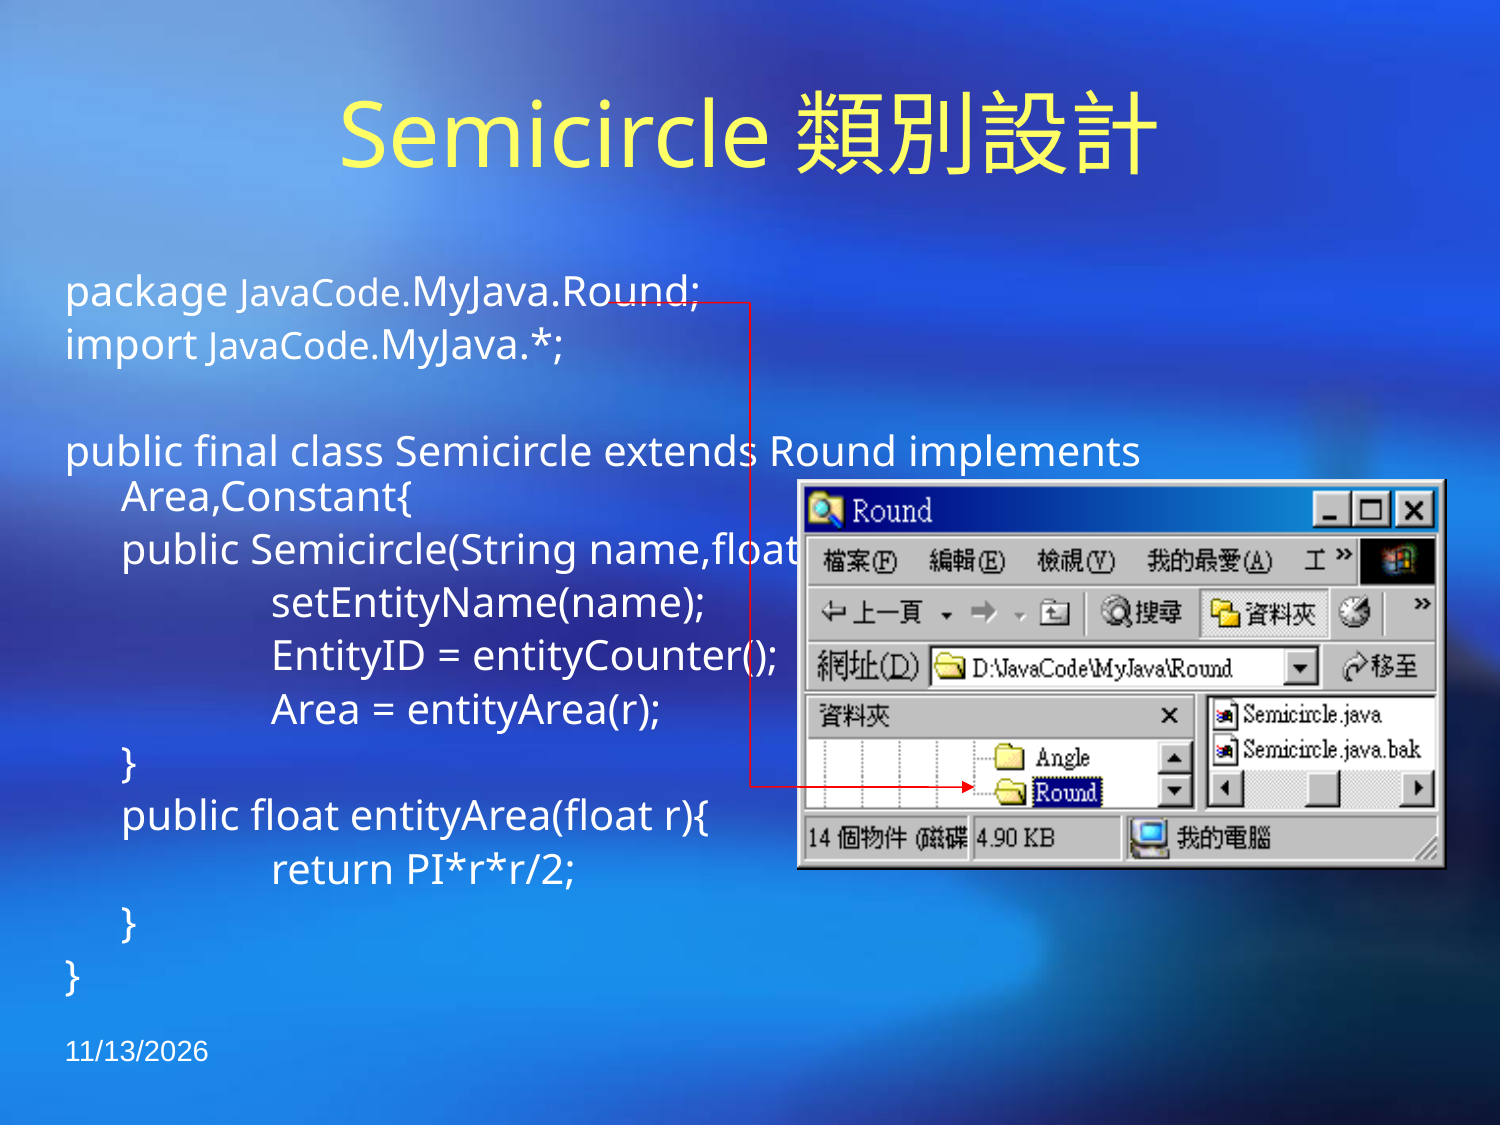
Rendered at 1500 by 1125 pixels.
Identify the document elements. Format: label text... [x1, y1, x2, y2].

picture [0, 0, 1500, 1125]
title Semicircle類別設計 [49, 37, 1451, 225]
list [797, 479, 1447, 870]
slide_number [49, 1024, 425, 1103]
list package JavaCode.MyJava.Round; import JavaCode.MyJava.*; public final class Semicircle extends Round implements Area,Constant{ public Semicircle(String name,float r){ setEntityName(name); EntityID = entityCounter(); Area = entityArea(r); } public float entityArea(float r){ return PI*r*r/2; } } [49, 262, 1447, 1001]
